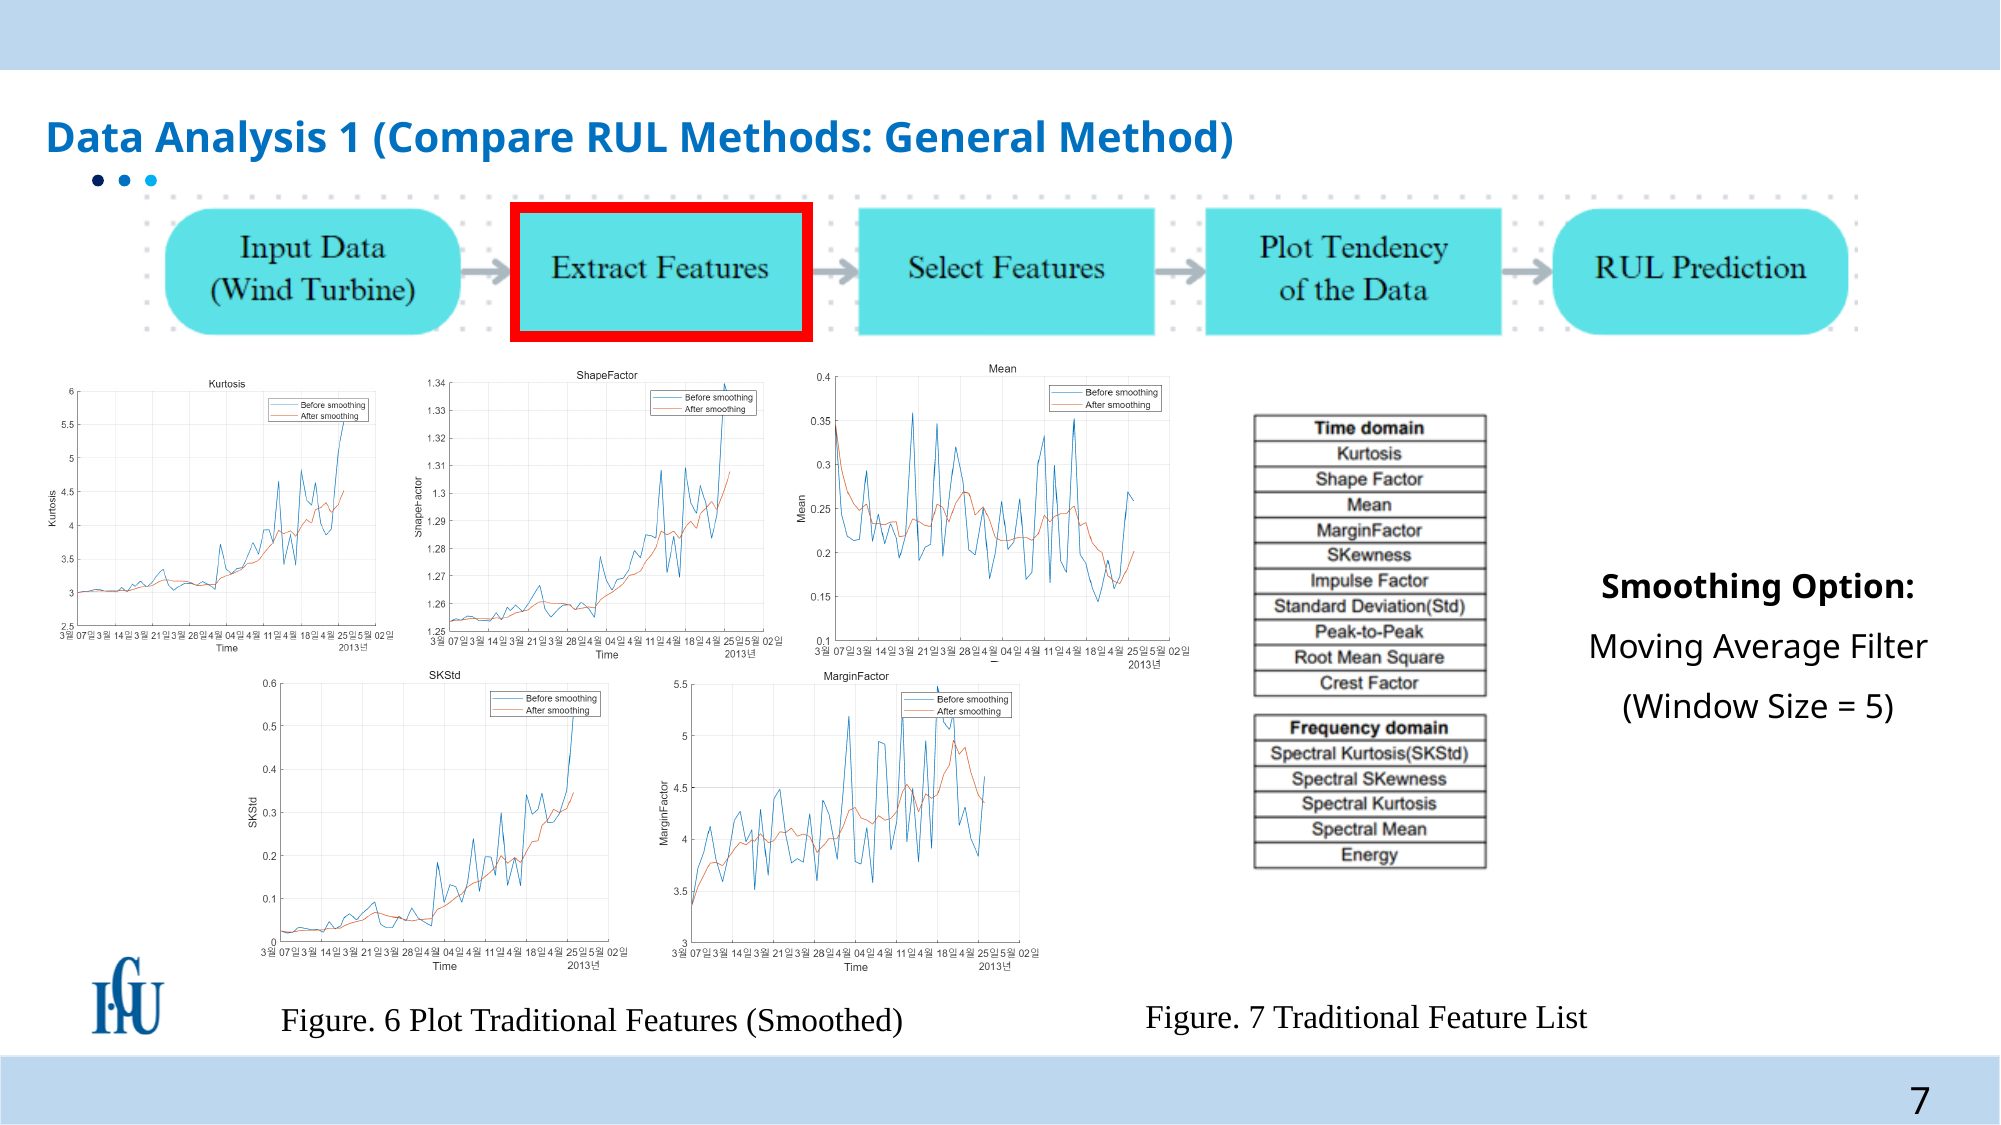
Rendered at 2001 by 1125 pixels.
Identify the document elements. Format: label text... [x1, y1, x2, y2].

text_box Data Analysis 1 (Compare RUL Methods: General Method) [30, 103, 1249, 169]
text_box [90, 173, 105, 188]
picture [241, 663, 635, 981]
picture [1238, 403, 1495, 875]
text_box [0, 1055, 1625, 1125]
text_box 7 [1625, 1047, 2000, 1125]
picture [91, 951, 167, 1037]
picture [142, 192, 1858, 349]
text_box [0, 0, 2000, 70]
text_box Figure. 6 Plot Traditional Features (Smoothed) [241, 990, 944, 1046]
text_box [117, 173, 132, 188]
text_box Figure. 7 Traditional Feature List [1015, 988, 1718, 1043]
picture [415, 361, 1195, 976]
text_box Smoothing Option: Moving Average Filter (Window Size = 5) [1495, 538, 2000, 793]
picture [33, 372, 405, 656]
text_box [143, 173, 158, 188]
